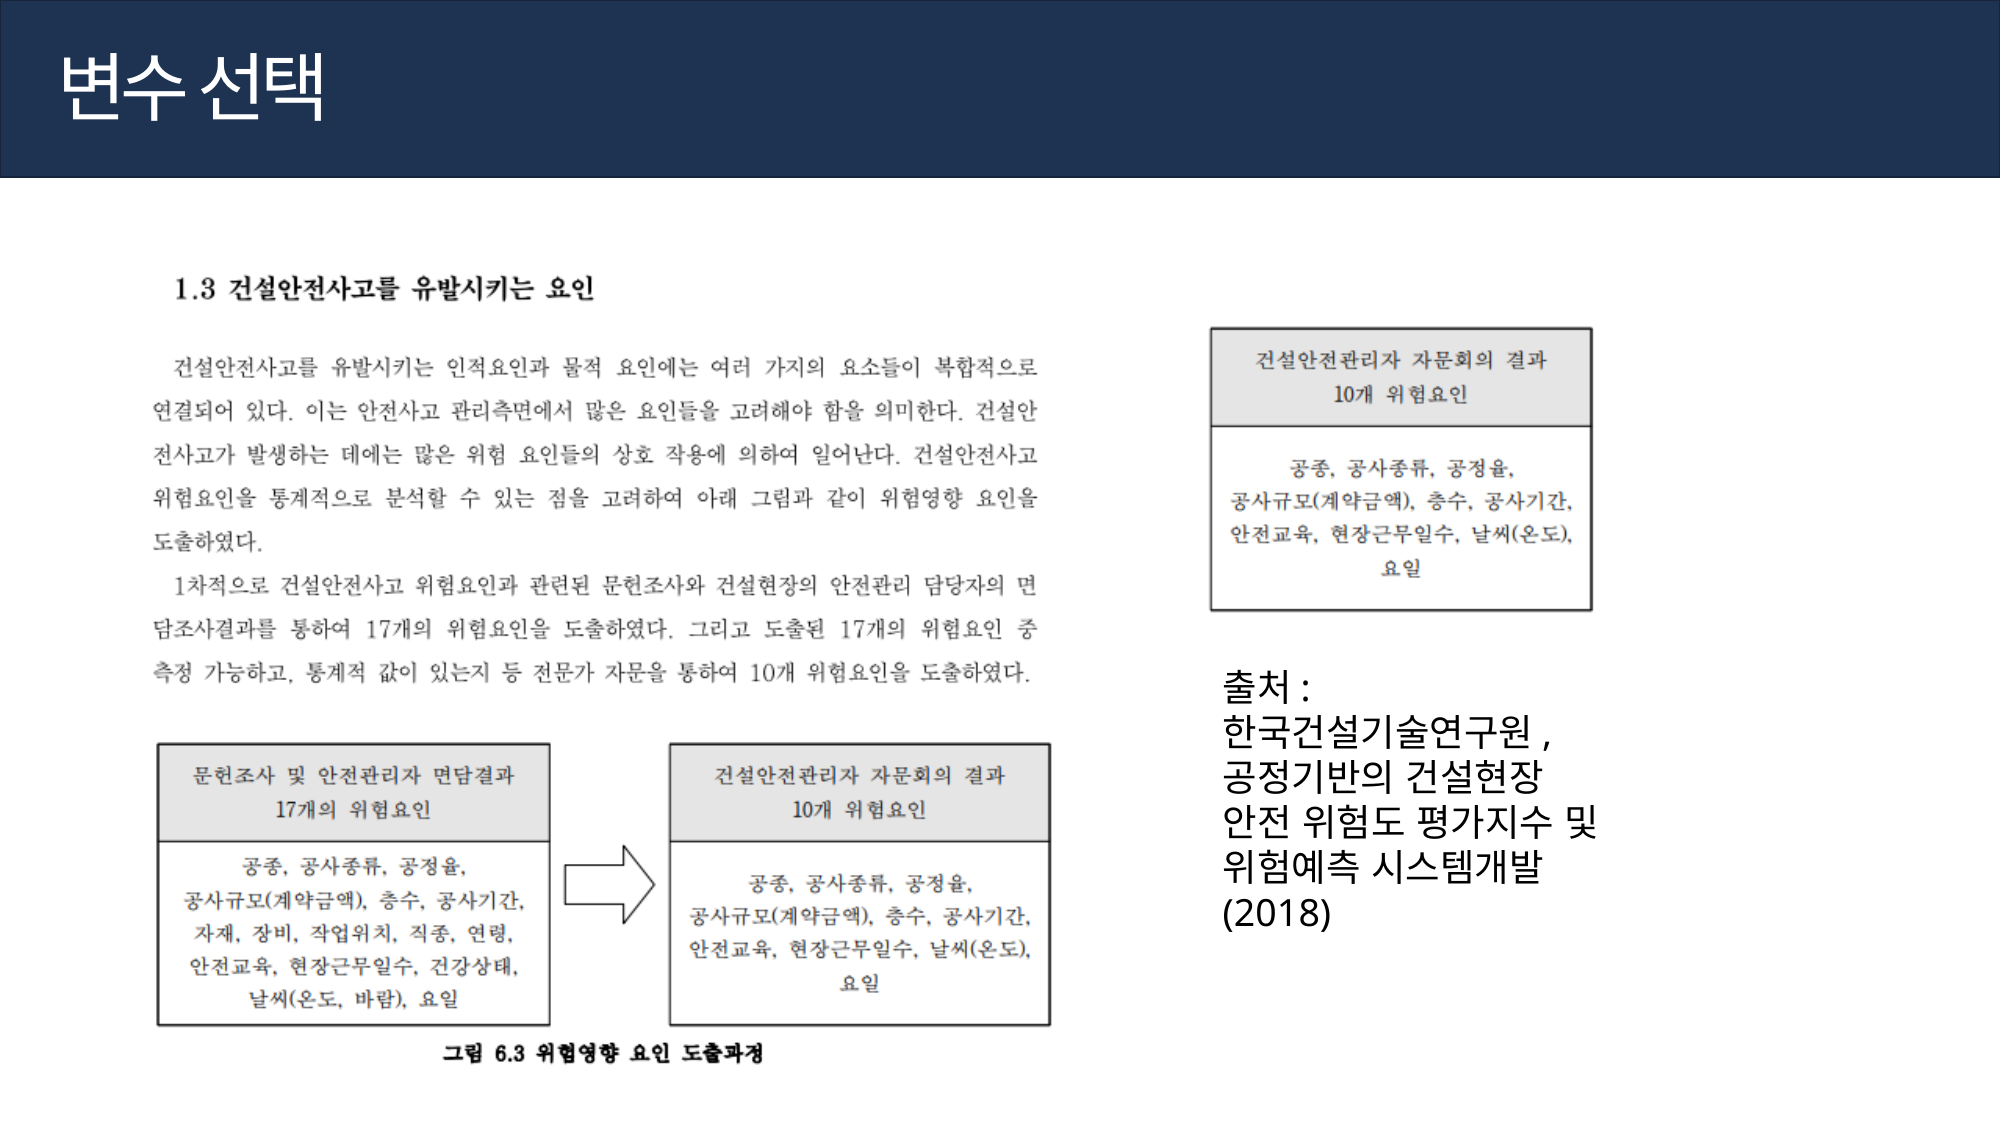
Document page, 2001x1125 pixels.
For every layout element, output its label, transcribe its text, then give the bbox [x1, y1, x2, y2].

picture [91, 209, 1125, 1104]
text_box 변수 선택 [43, 33, 345, 138]
picture [1203, 291, 1634, 625]
text_box 출처: 한국건설기술연구원, 공정기반의 건설현장 안전 위험도 평가지수 및 위험예측 시스템개발(2018) [1207, 656, 1638, 942]
text_box [0, 0, 2000, 178]
